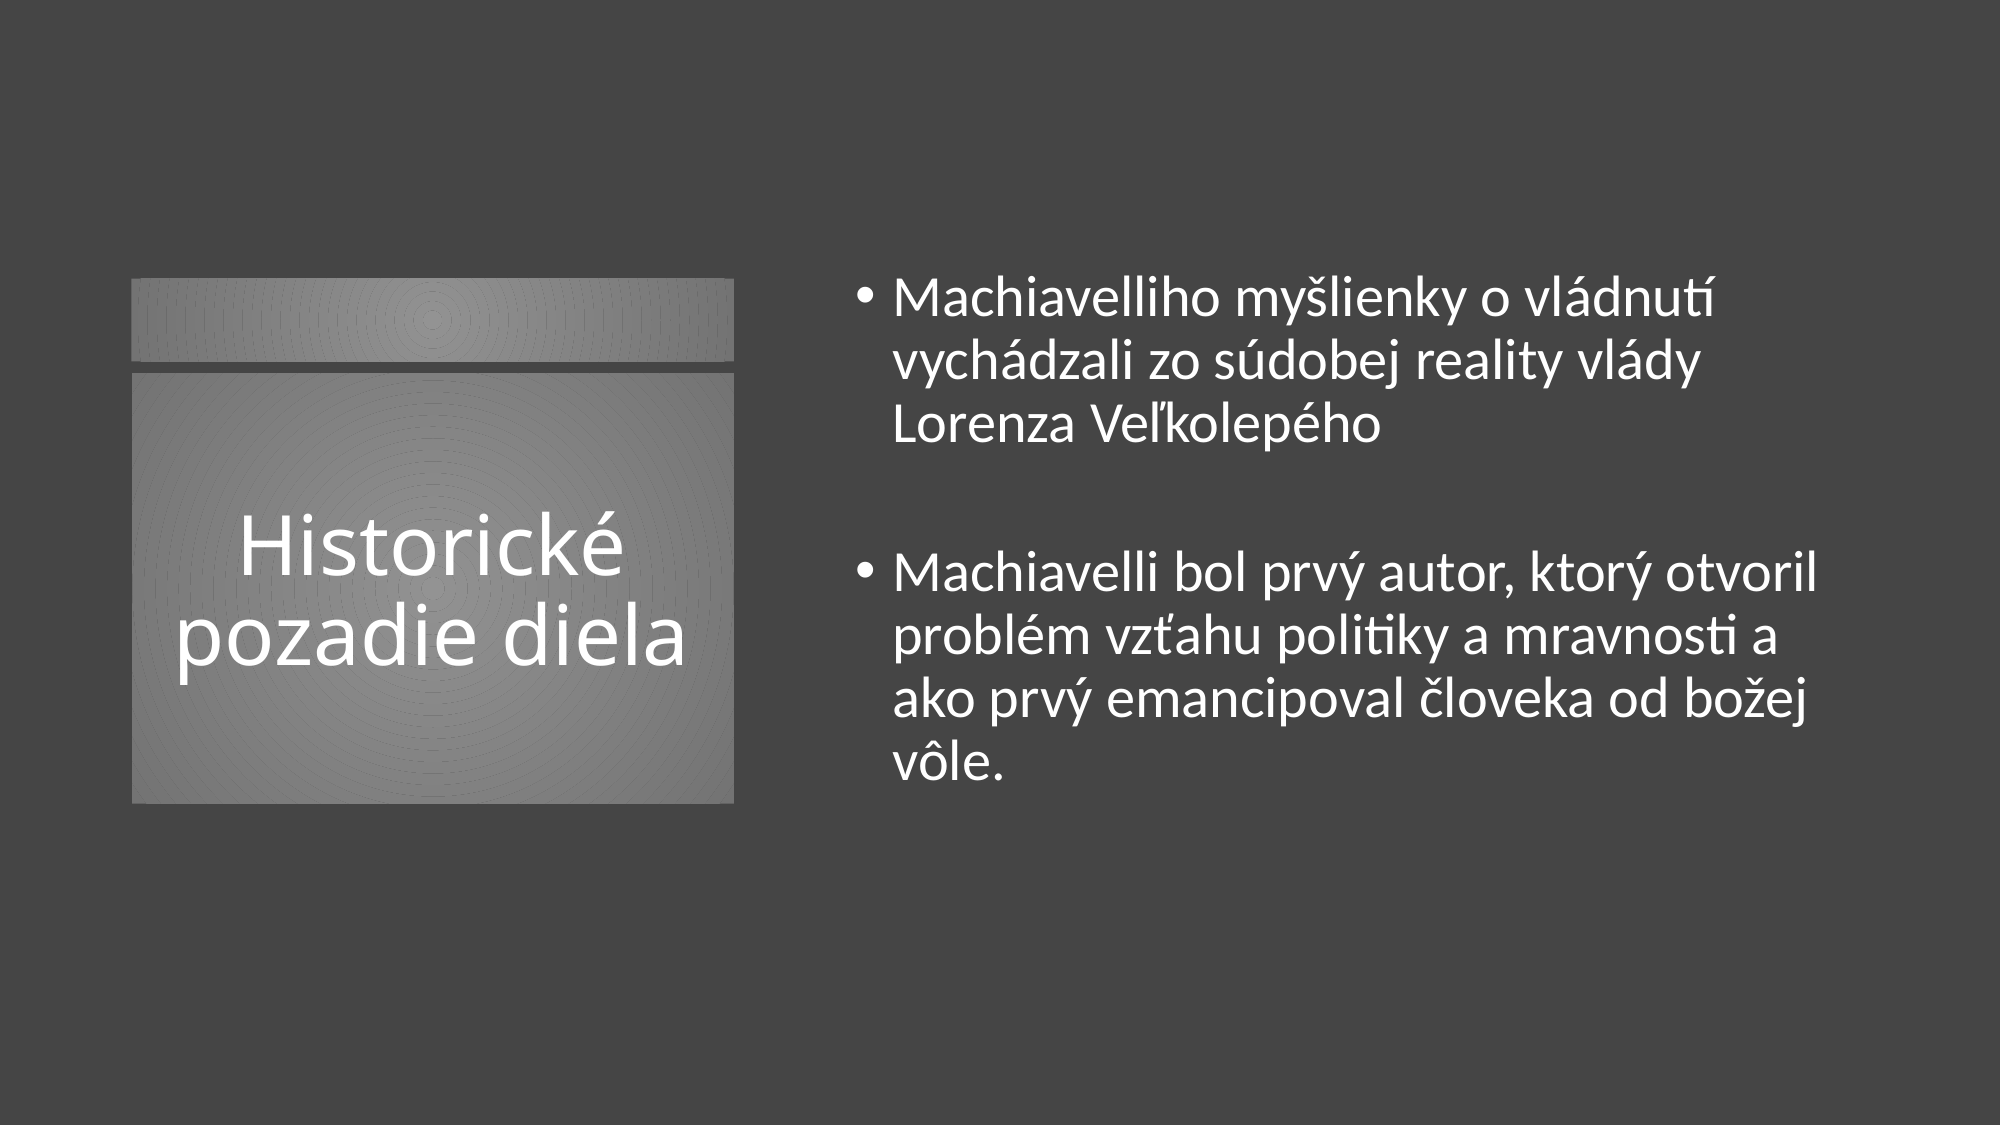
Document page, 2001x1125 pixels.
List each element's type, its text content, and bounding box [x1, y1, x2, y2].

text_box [131, 278, 735, 804]
list Machiavelliho myšlienky o vládnutí vychádzali zo súdobej reality vlády Lorenza Veľkolepého Machiavelli bol prvý autor, ktorý otvoril problém vzťahu politiky a mravnosti a ako prvý emancipoval človeka od božej vôle. [840, 131, 1871, 993]
